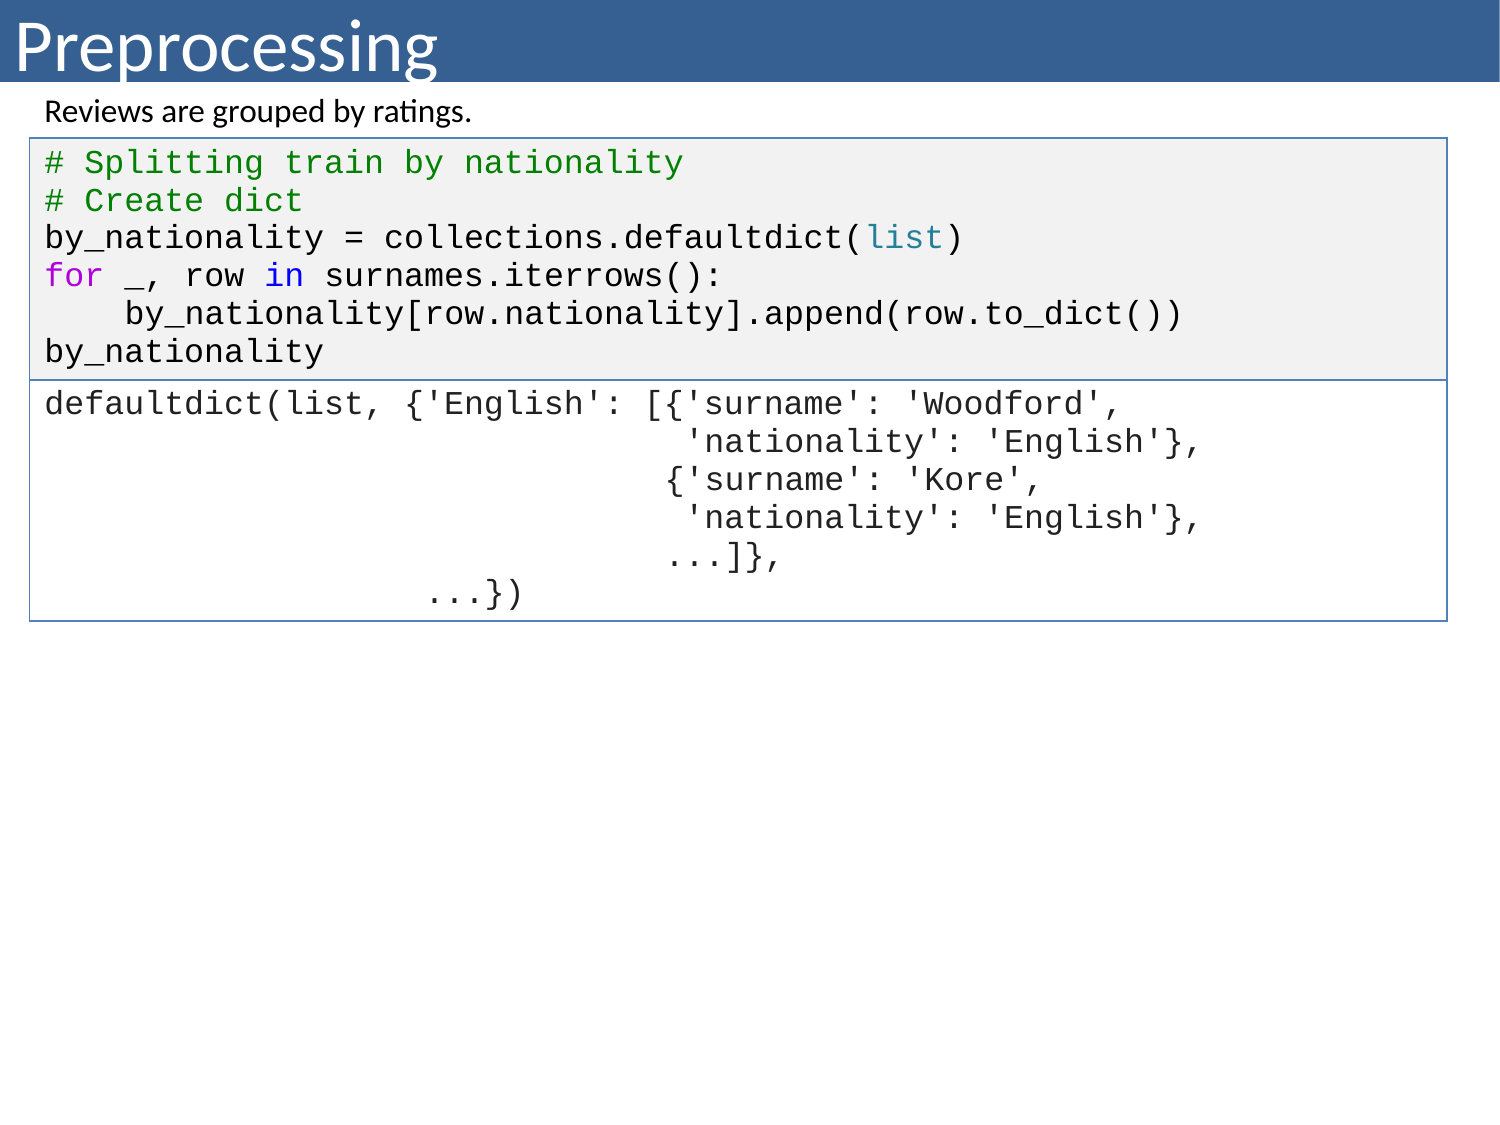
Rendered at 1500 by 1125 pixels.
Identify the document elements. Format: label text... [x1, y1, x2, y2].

table_cell # Splitting train by nationality # Create dict by_nationality = collections.defaultdict(list) for _, row in surnames.iterrows(): by_nationality[row.nationality].append(row.to_dict()) by_nationality [30, 139, 1446, 379]
table_cell defaultdict(list, {'English': [{'surname': 'Woodford', 'nationality': 'English'}, {'surname': 'Kore', 'nationality': 'English'}, ...]}, ...}) [30, 381, 1446, 620]
table_header Reviews are grouped by ratings. [29, 90, 1447, 137]
title Preprocessing [0, 0, 1500, 82]
